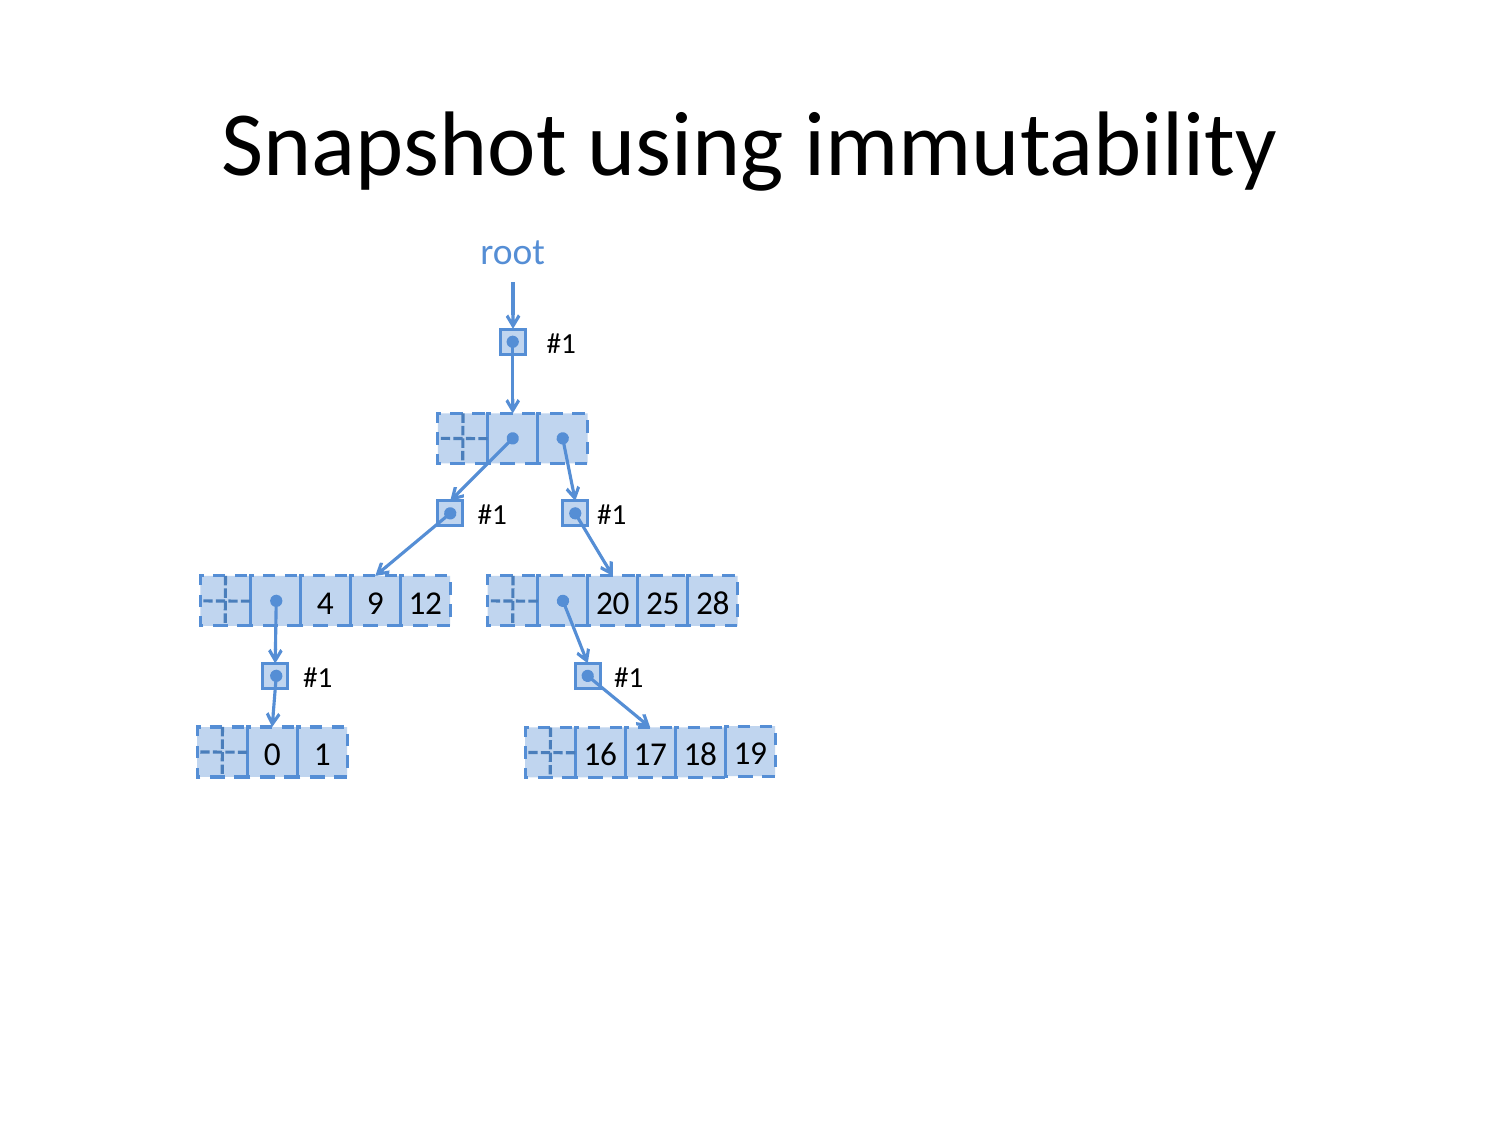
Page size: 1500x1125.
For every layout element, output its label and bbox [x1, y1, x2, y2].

text_box [524, 650, 776, 778]
text_box [487, 575, 738, 645]
text_box [196, 650, 364, 778]
title [75, 45, 1425, 233]
text_box [199, 281, 601, 627]
text_box [465, 219, 560, 280]
text_box [531, 316, 607, 367]
text_box [562, 488, 658, 564]
